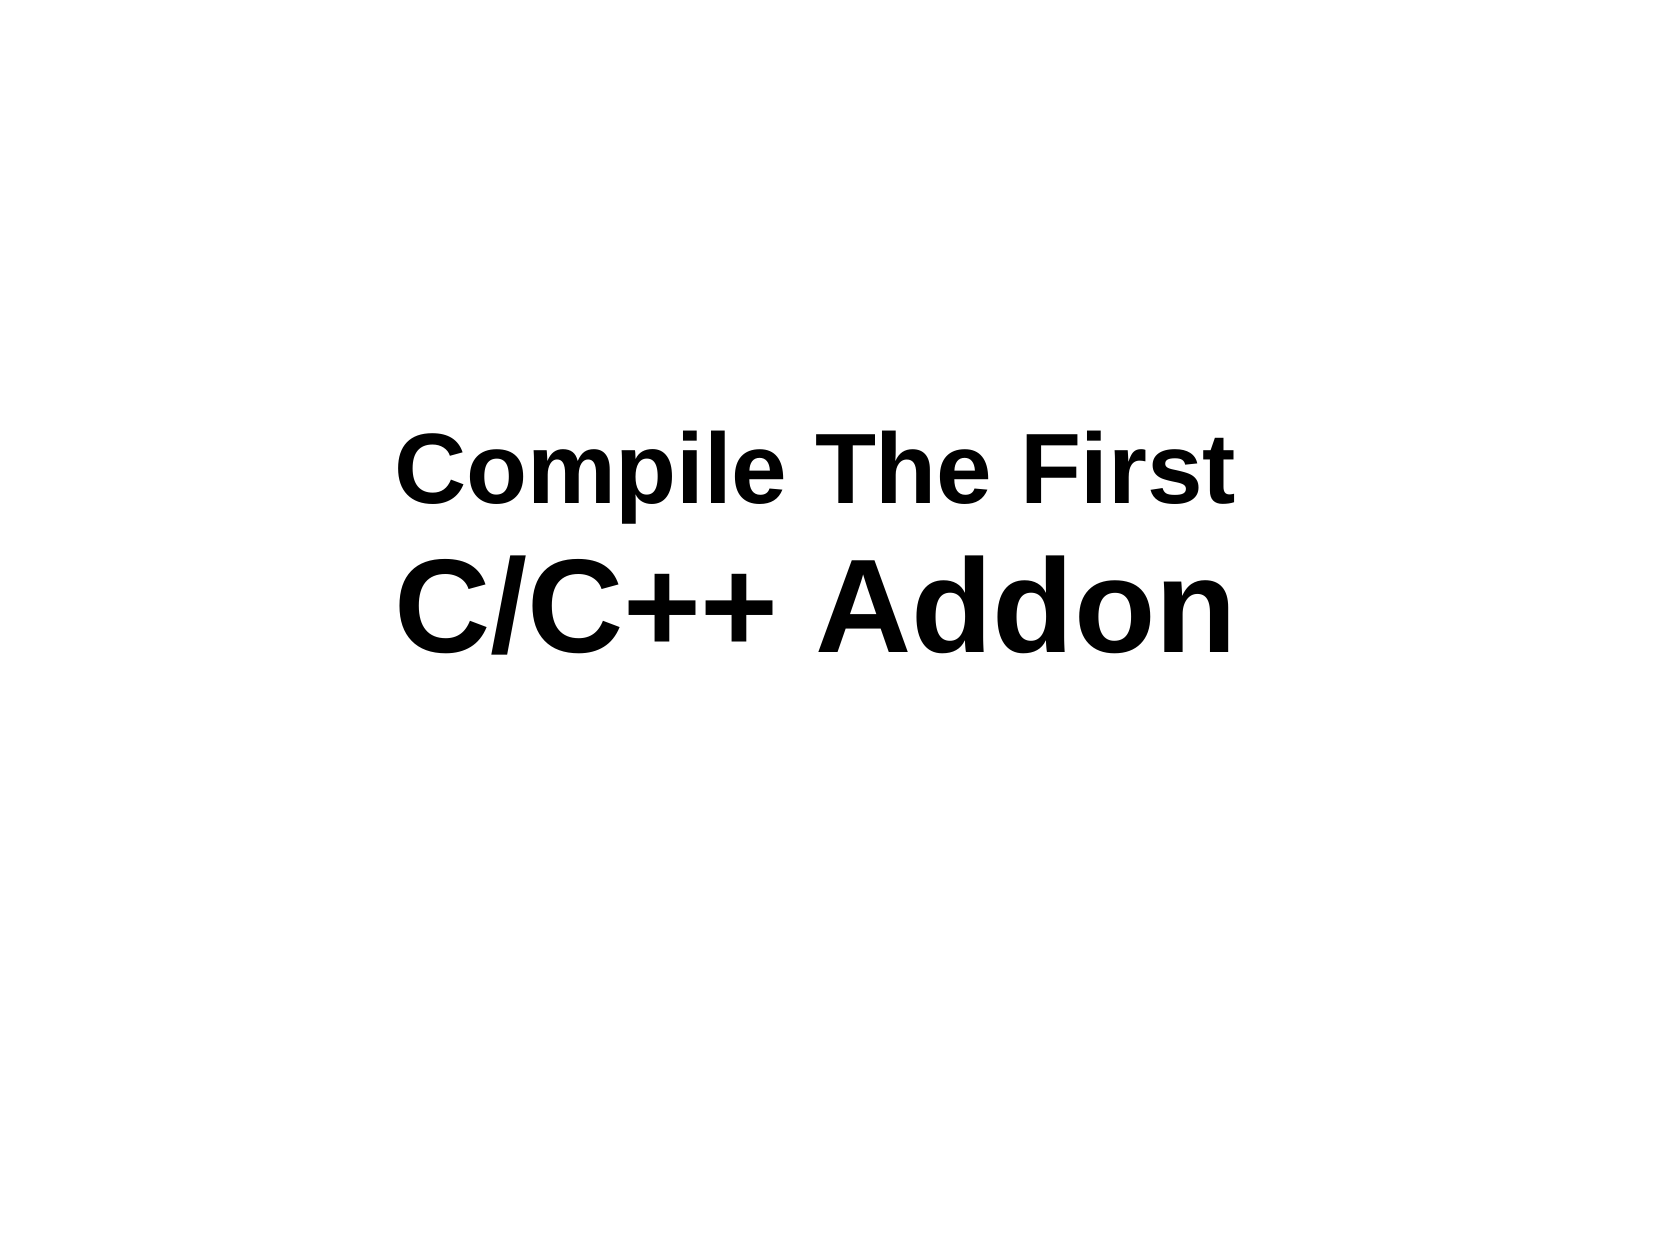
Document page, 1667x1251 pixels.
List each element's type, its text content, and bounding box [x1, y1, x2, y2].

text_box Compile The First C/C++ Addon [392, 405, 1241, 679]
